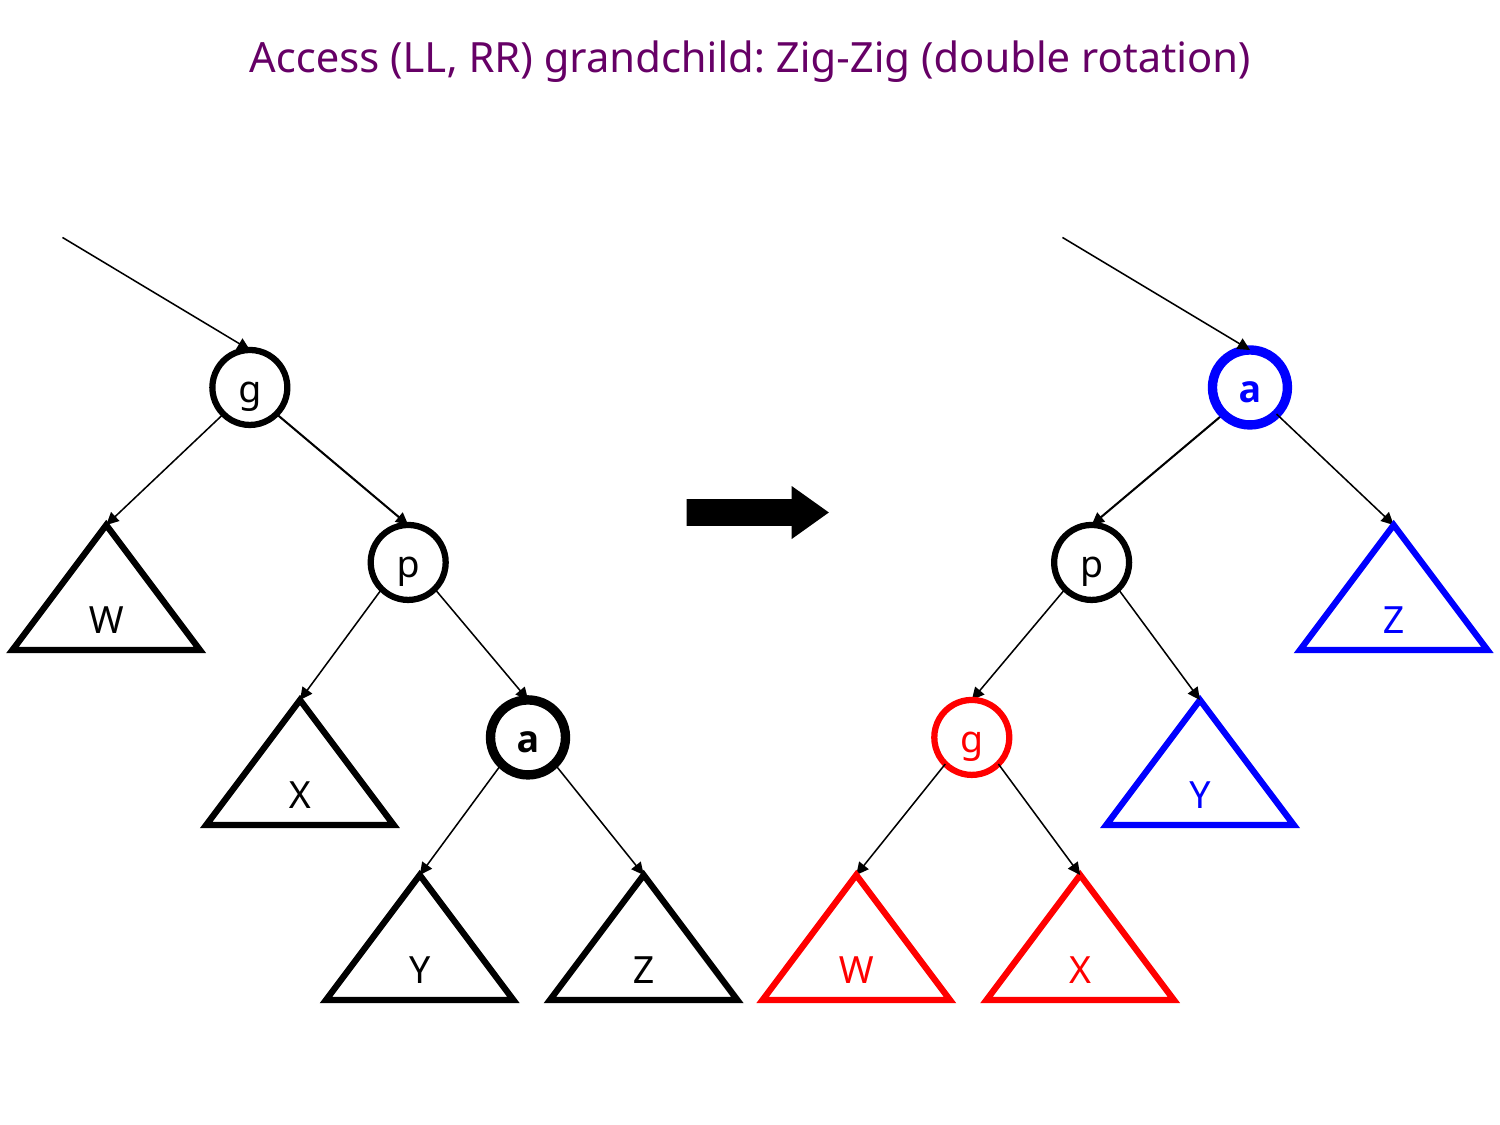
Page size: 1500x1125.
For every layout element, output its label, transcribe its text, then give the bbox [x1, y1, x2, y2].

text_box X [206, 703, 394, 826]
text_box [434, 591, 529, 696]
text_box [855, 766, 946, 873]
text_box p [370, 525, 446, 600]
text_box W [12, 529, 200, 651]
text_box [554, 768, 644, 873]
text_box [998, 766, 1081, 873]
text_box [971, 591, 1066, 698]
text_box Z [549, 878, 738, 1001]
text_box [419, 768, 502, 873]
text_box Z [1299, 526, 1488, 651]
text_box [299, 591, 382, 698]
text_box [687, 487, 828, 538]
text_box g [934, 700, 1010, 775]
title Access (LL, RR) grandchild: Zig-Zig (double rotation) [0, 24, 1500, 100]
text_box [1117, 591, 1201, 698]
text_box g [212, 350, 288, 425]
text_box p [1054, 525, 1130, 600]
text_box a [490, 700, 566, 775]
text_box X [986, 877, 1174, 1001]
text_box Y [1106, 702, 1294, 826]
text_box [1062, 237, 1251, 346]
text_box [1276, 418, 1394, 523]
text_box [1091, 418, 1224, 523]
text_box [275, 416, 409, 523]
text_box a [1212, 350, 1288, 425]
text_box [62, 237, 251, 348]
text_box W [762, 878, 951, 1001]
text_box Y [325, 878, 514, 1001]
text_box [105, 416, 224, 523]
